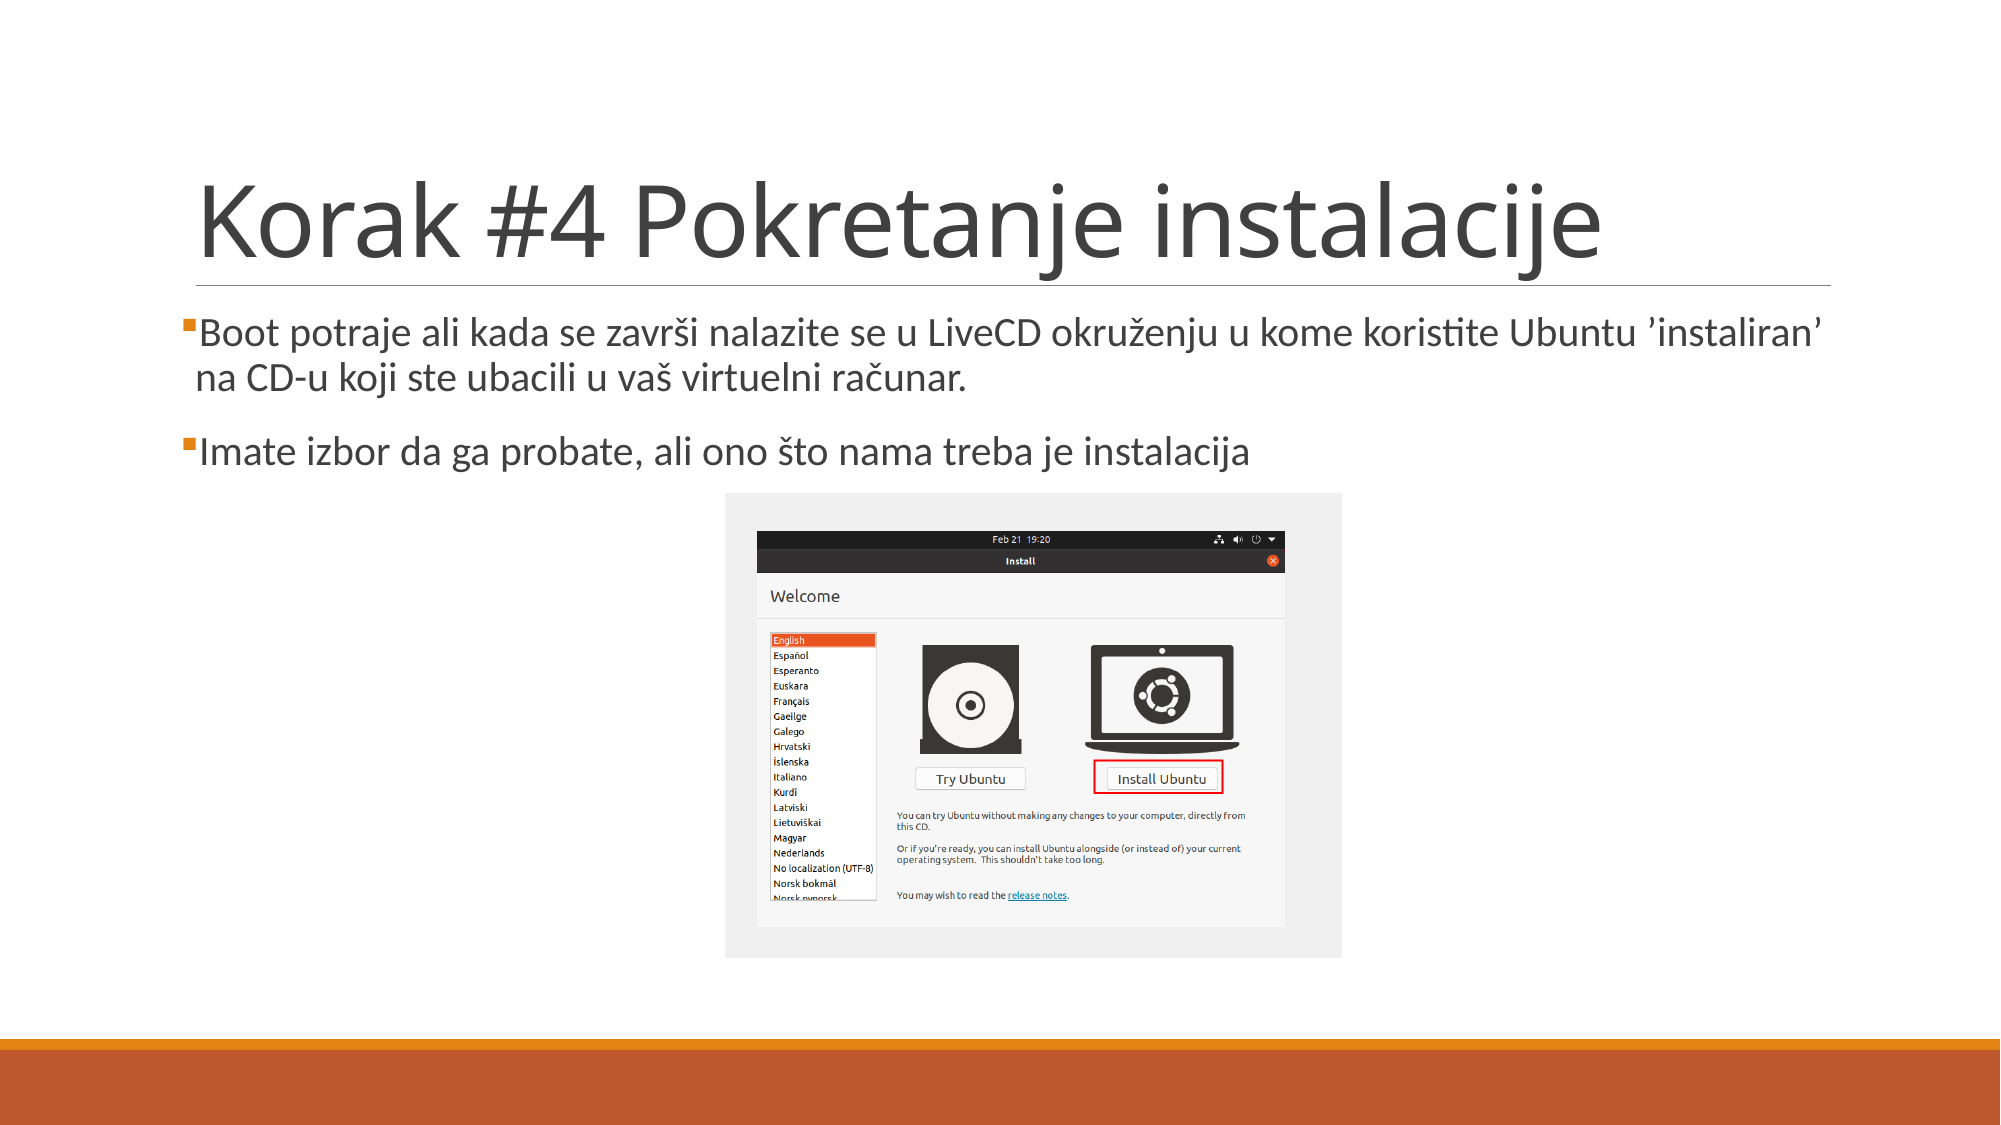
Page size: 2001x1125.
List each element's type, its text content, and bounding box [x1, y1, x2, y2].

title Korak #4 Pokretanje instalacije [180, 47, 1830, 285]
list Boot potraje ali kada se završi nalazite se u LiveCD okruženju u kome koristite Ubuntu ’instaliran’ na CD-u koji ste ubacili u vaš virtuelni računar. Imate izbor da ga probate, ali ono što nama treba je instalacija [180, 302, 1830, 494]
picture [725, 493, 1343, 958]
